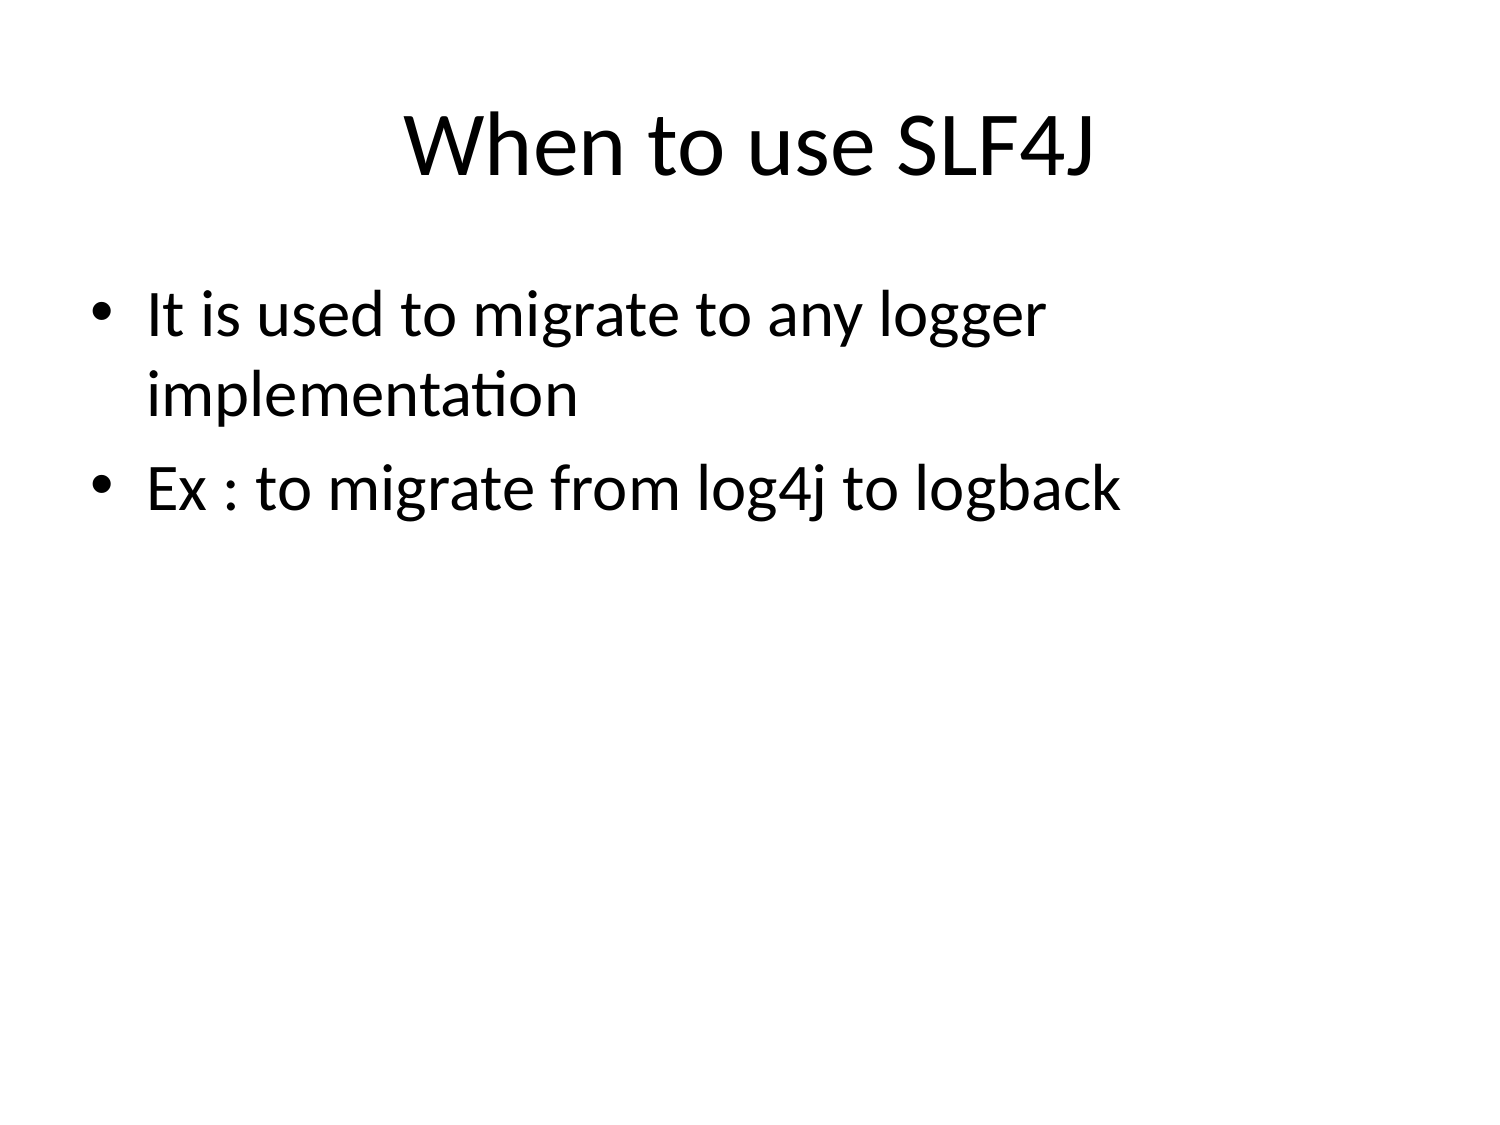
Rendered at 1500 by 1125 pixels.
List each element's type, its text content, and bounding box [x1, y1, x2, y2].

list It is used to migrate to any logger implementation Ex : to migrate from log4j to logback [75, 262, 1425, 1005]
title When to use SLF4J [75, 45, 1425, 233]
